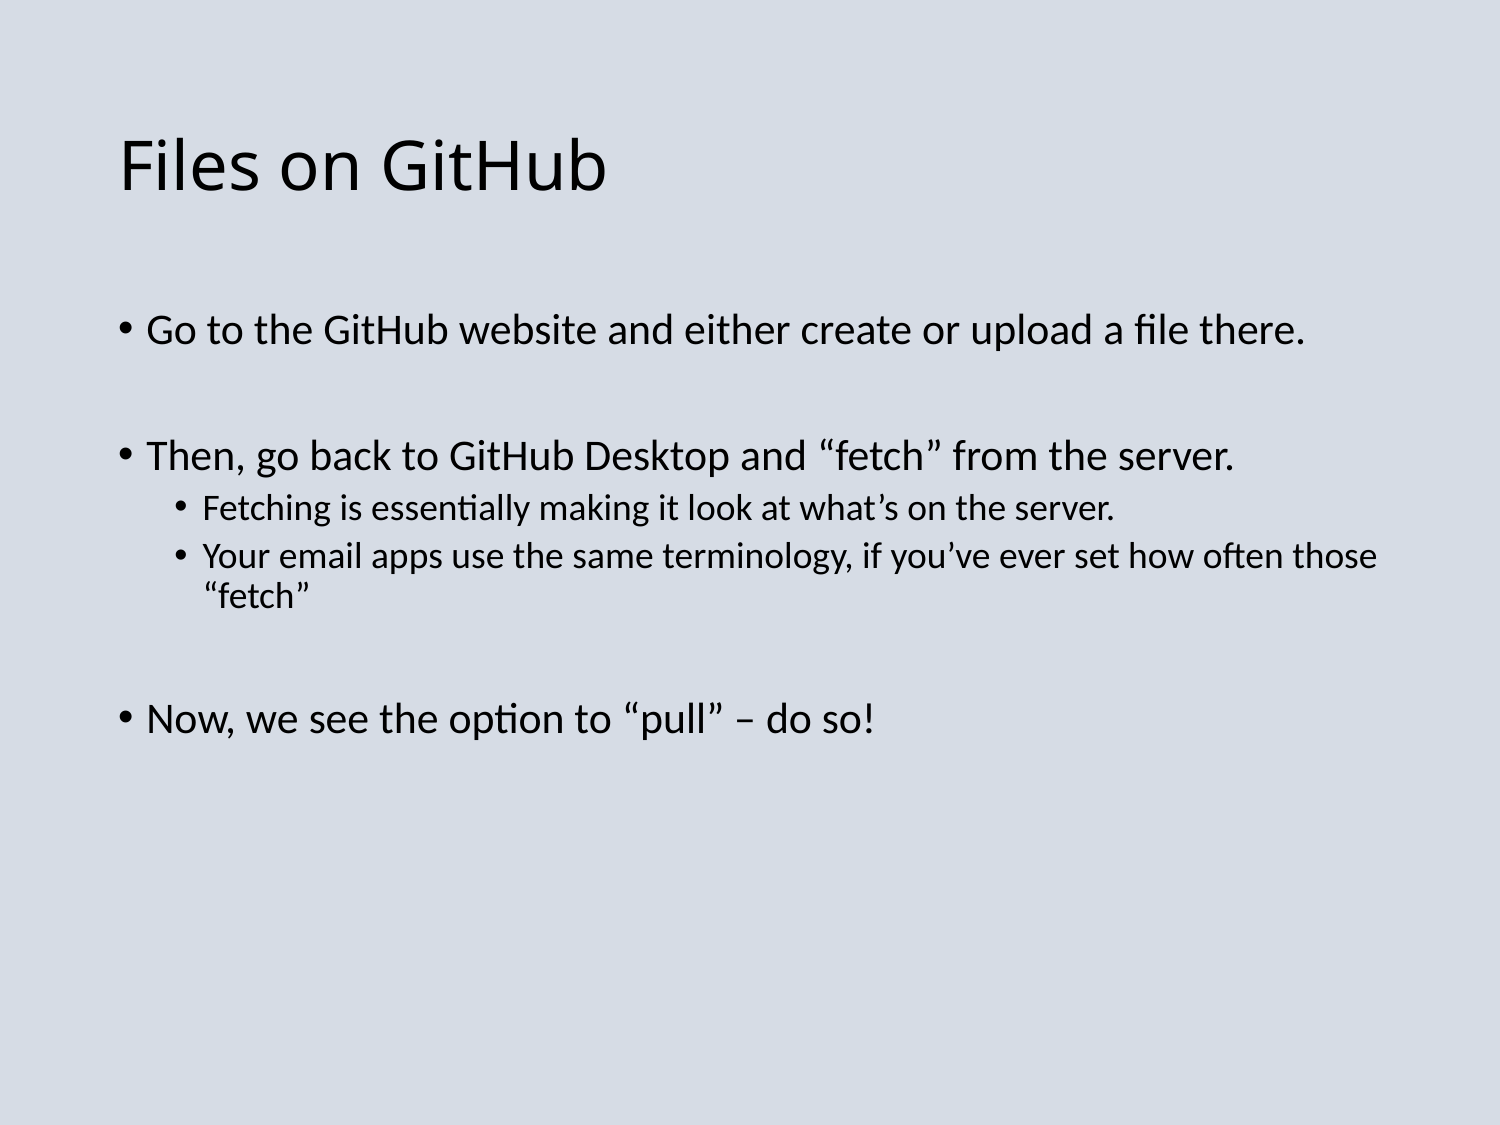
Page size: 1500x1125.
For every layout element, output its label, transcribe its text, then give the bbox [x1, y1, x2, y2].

title Files on GitHub [103, 59, 1397, 278]
list Go to the GitHub website and either create or upload a file there. Then, go back to GitHub Desktop and “fetch” from the server. Fetching is essentially making it look at what’s on the server. Your email apps use the same terminology, if you’ve ever set how often those “fetch” Now, we see the option to “pull” – do so! [103, 299, 1397, 1014]
